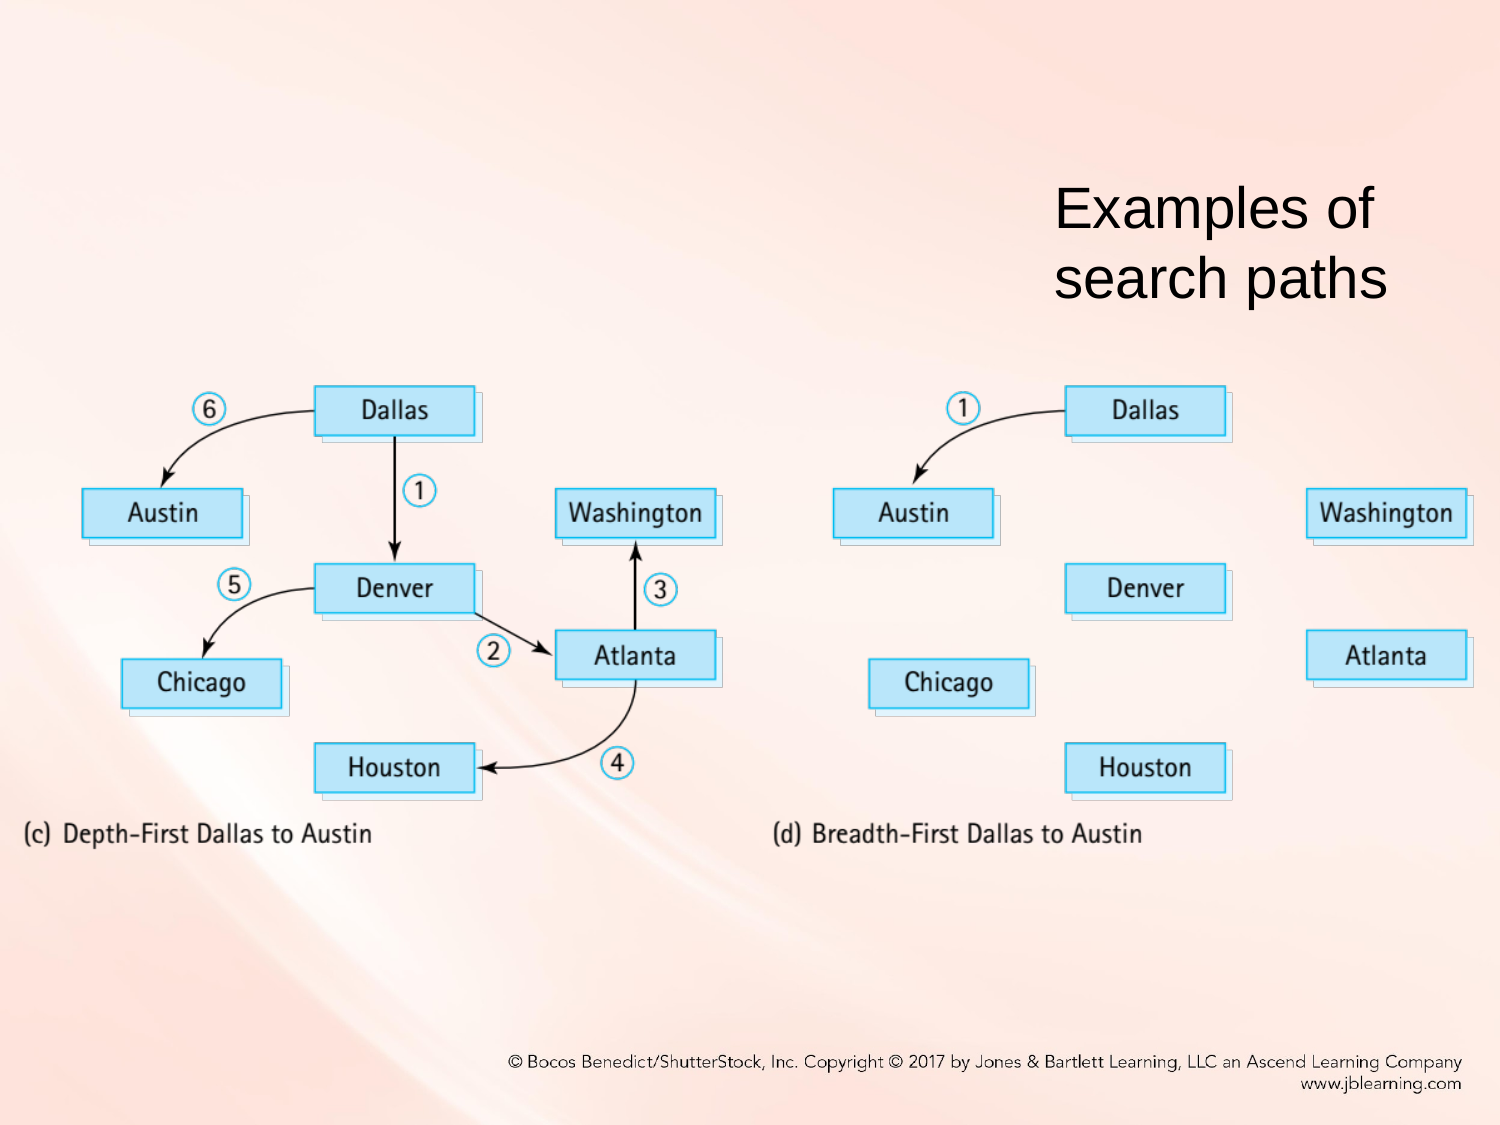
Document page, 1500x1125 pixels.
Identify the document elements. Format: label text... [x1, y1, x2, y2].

text_box Examples of search paths [1039, 162, 1407, 368]
picture [0, 0, 1500, 1125]
